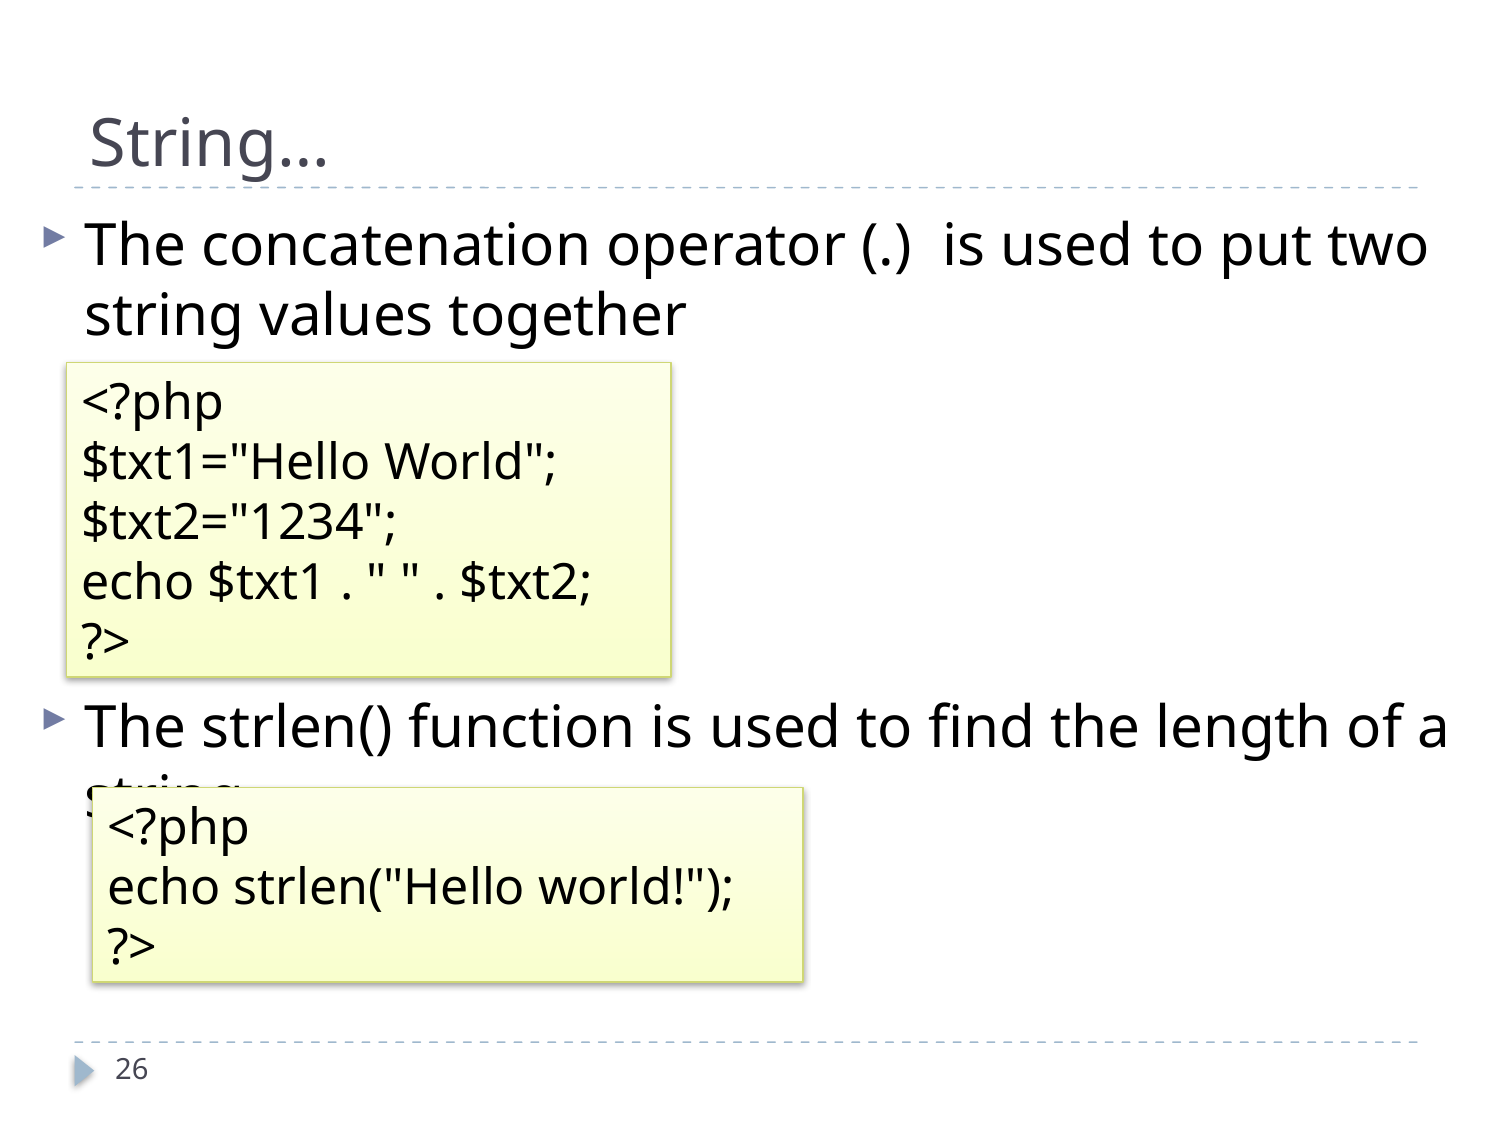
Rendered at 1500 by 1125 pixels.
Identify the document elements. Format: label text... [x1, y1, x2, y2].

text_box 26 [100, 1042, 426, 1103]
text_box <?php echo strlen("Hello world!"); ?> [92, 787, 804, 983]
text_box <?php $txt1="Hello World"; $txt2="1234"; echo $txt1 . " " . $txt2; ?> [66, 362, 672, 678]
text_box The concatenation operator (.) is used to put two string values together The strlen() function is used to find the length of a string. [24, 199, 1488, 1038]
text_box String… [74, 24, 1425, 188]
